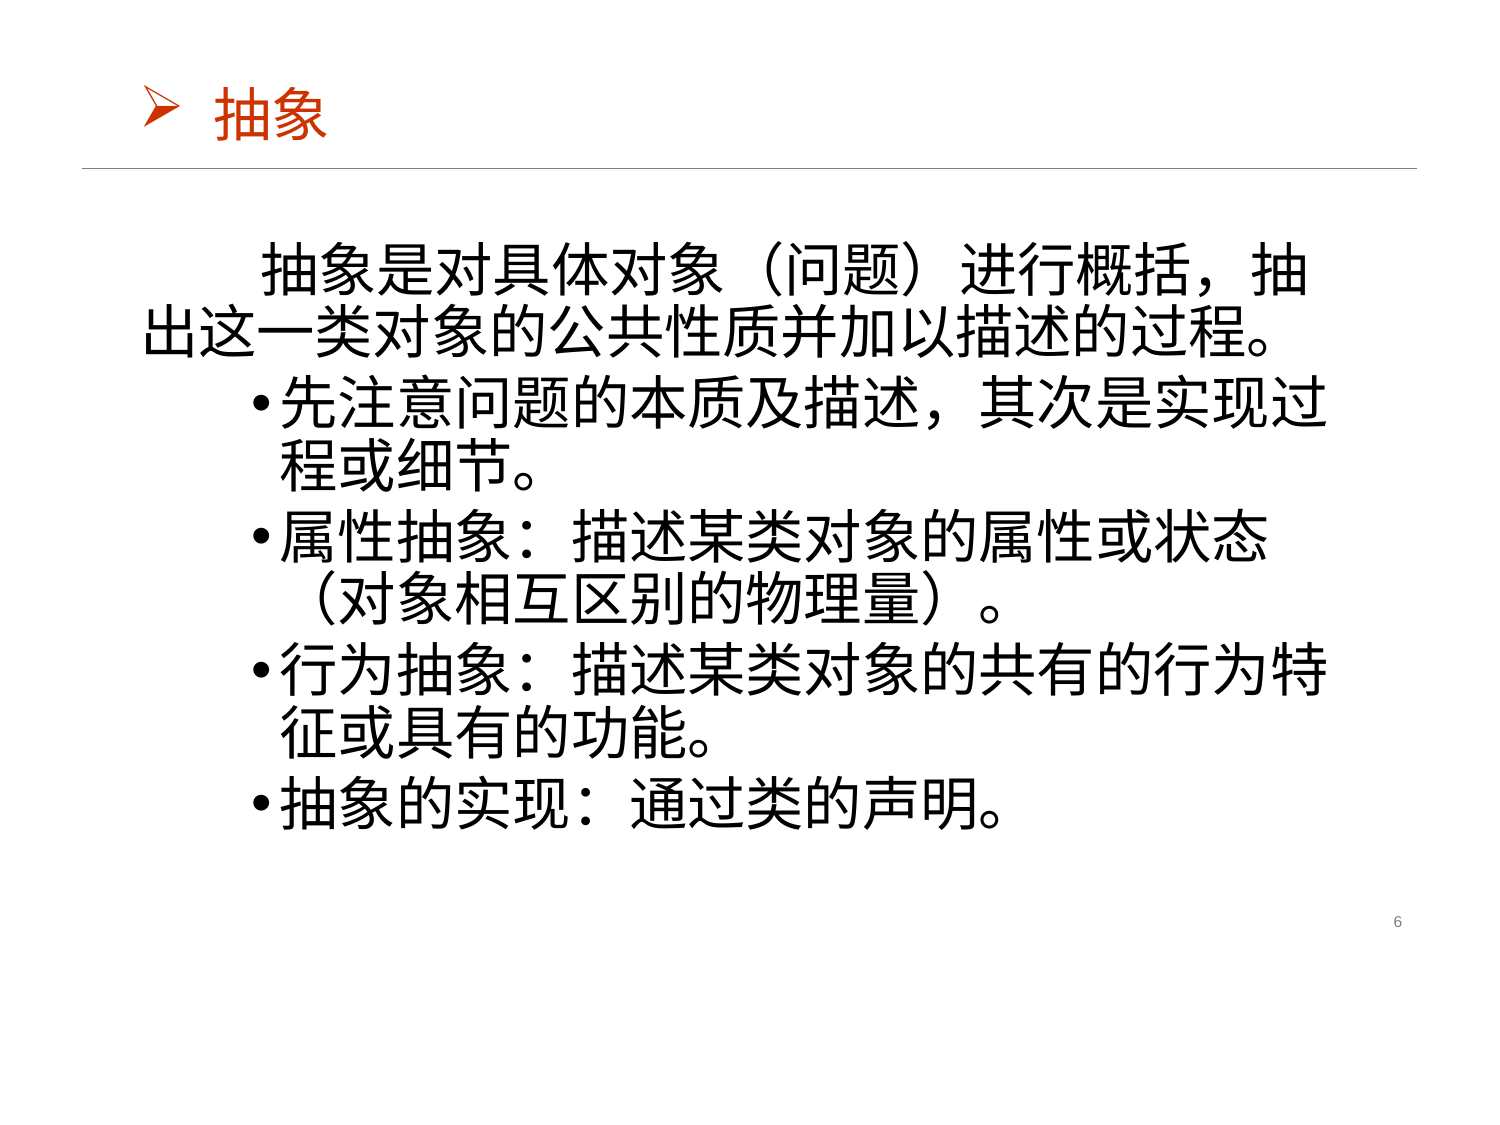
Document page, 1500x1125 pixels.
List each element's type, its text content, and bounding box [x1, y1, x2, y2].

text_box 抽象是对具体对象（问题）进行概括，抽出这一类对象的公共性质并加以描述的过程。 先注意问题的本质及描述，其次是实现过程或细节。 属性抽象：描述某类对象的属性或状态（对象相互区别的物理量）。 行为抽象：描述某类对象的共有的行为特征或具有的功能。 抽象的实现：通过类的声明。 [124, 233, 1350, 1021]
text_box 抽象 [124, 71, 346, 156]
text_box [49, 219, 1451, 963]
